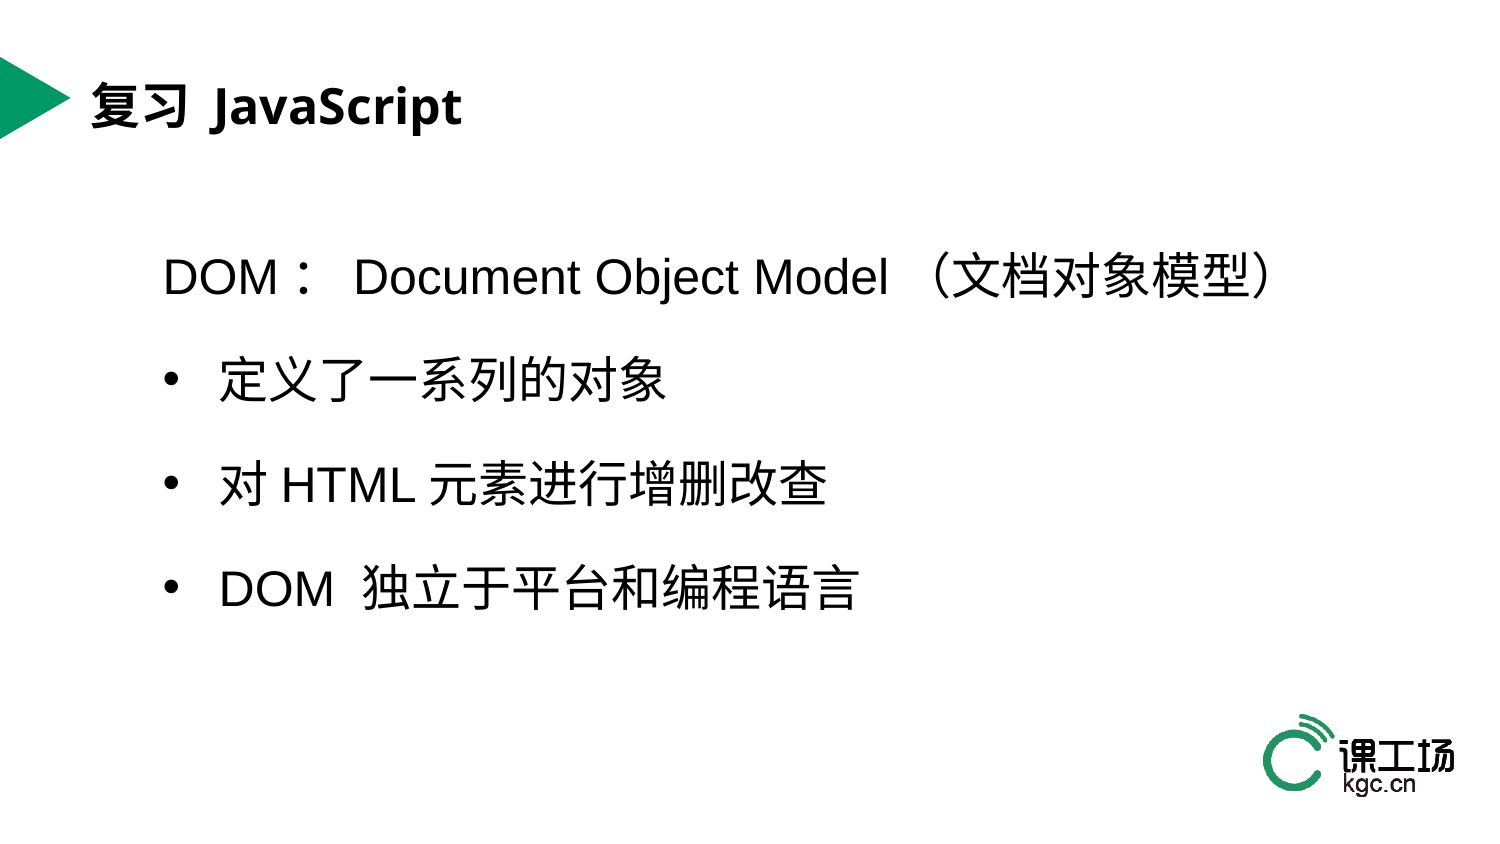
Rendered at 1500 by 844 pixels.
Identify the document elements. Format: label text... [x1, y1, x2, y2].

picture [1263, 714, 1454, 797]
list DOM：Document Object Model（文档对象模型） 定义了一系列的对象 对HTML元素进行增删改查 DOM 独立于平台和编程语言 [147, 206, 1329, 621]
title 复习 JavaScript [74, 33, 1426, 175]
